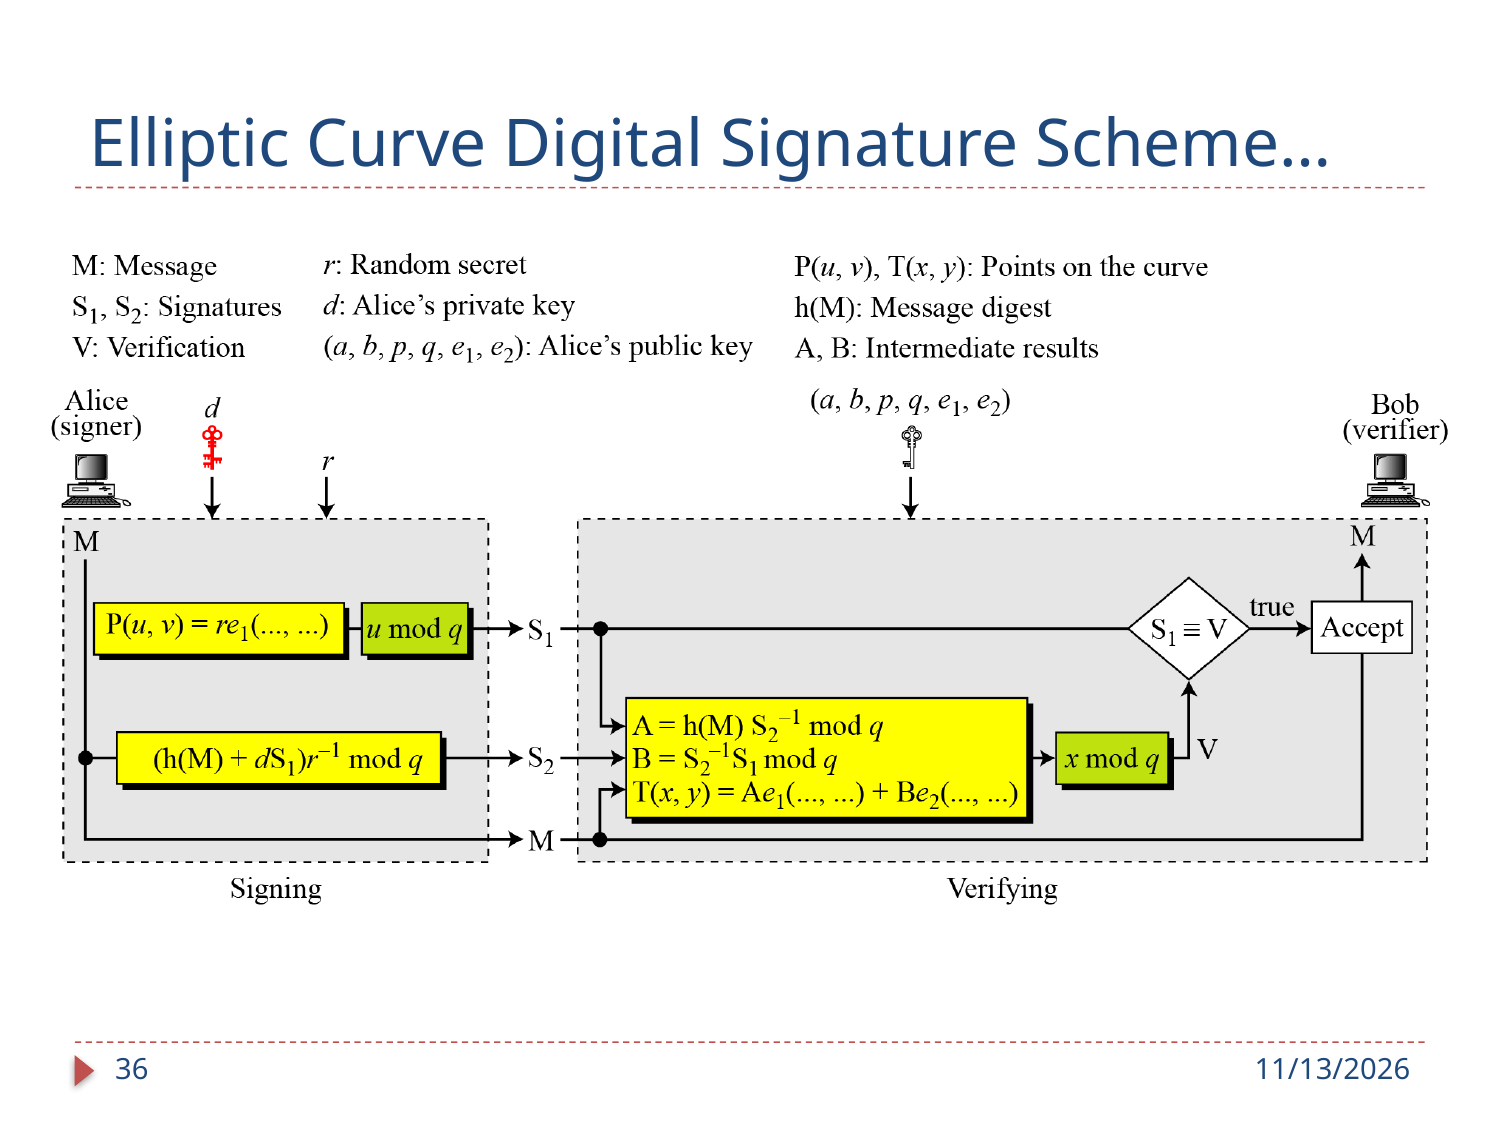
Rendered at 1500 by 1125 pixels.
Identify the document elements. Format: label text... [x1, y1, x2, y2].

picture [49, 249, 1450, 907]
slide_number 36 [100, 1042, 426, 1103]
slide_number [1050, 1042, 1426, 1103]
title Elliptic Curve Digital Signature Scheme… [75, 24, 1425, 188]
